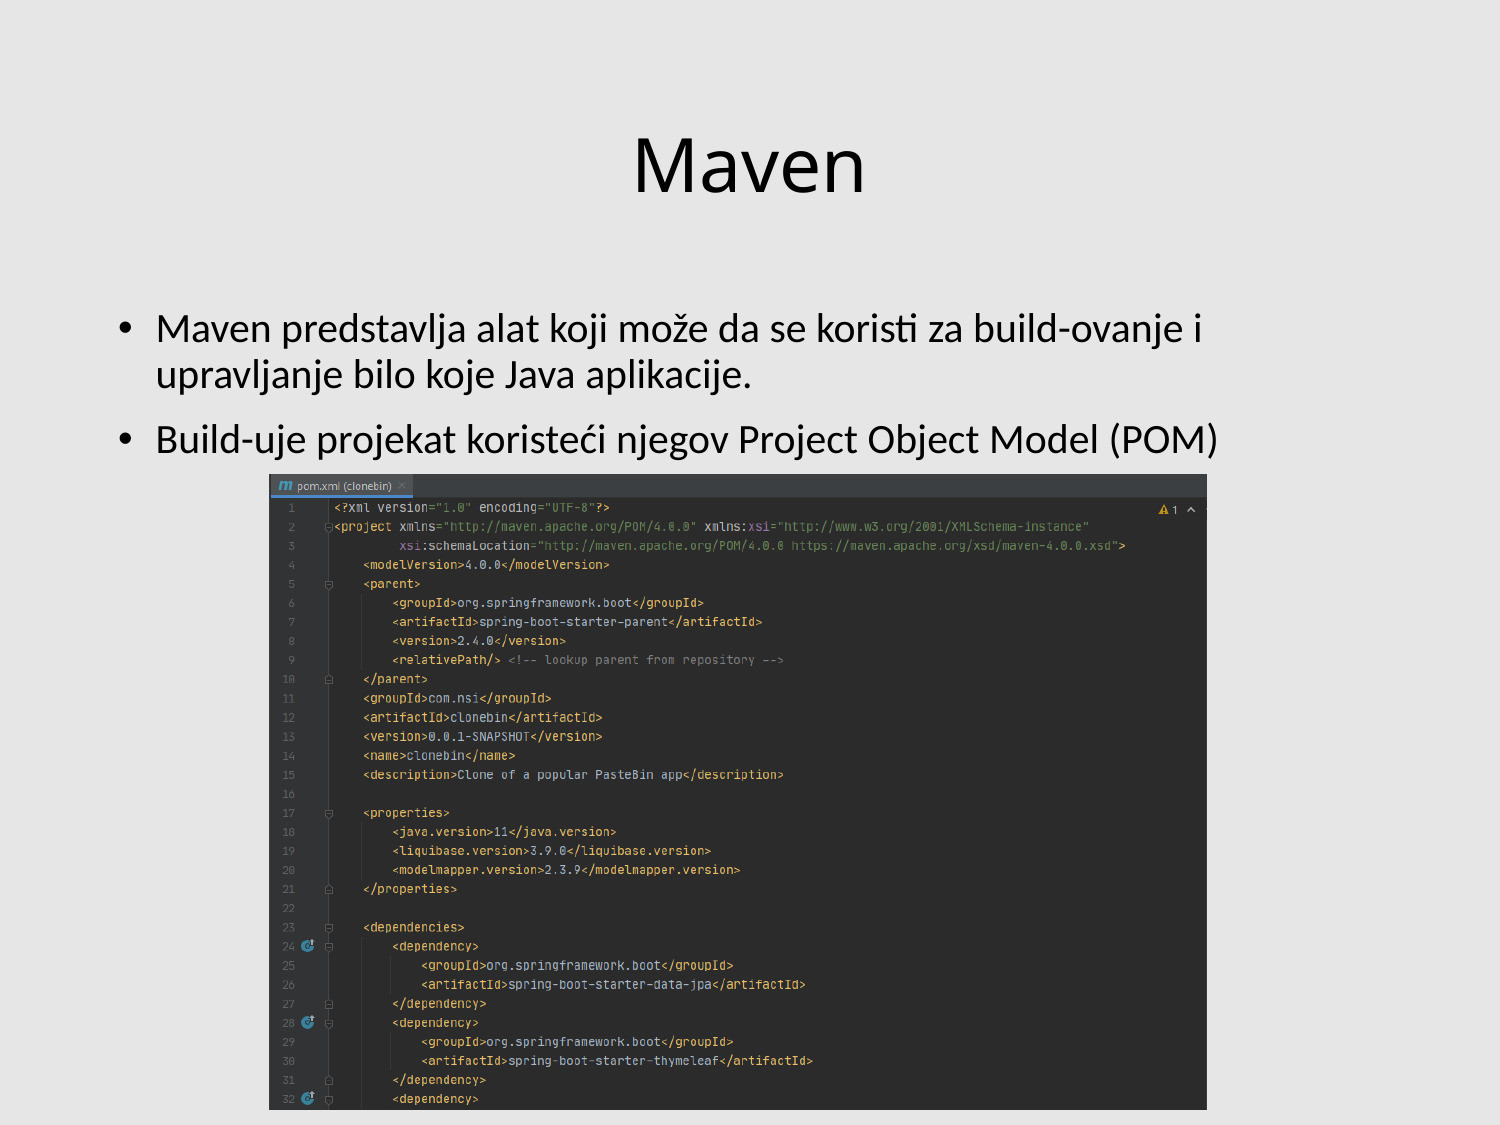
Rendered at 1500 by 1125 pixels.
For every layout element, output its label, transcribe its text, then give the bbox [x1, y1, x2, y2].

picture [269, 474, 1207, 1110]
title Maven [103, 59, 1397, 278]
list Maven predstavlja alat koji može da se koristi za build-ovanje i upravljanje bilo koje Java aplikacije. Build-uje projekat koristeći njegov Project Object Model (POM) [103, 299, 1397, 1014]
